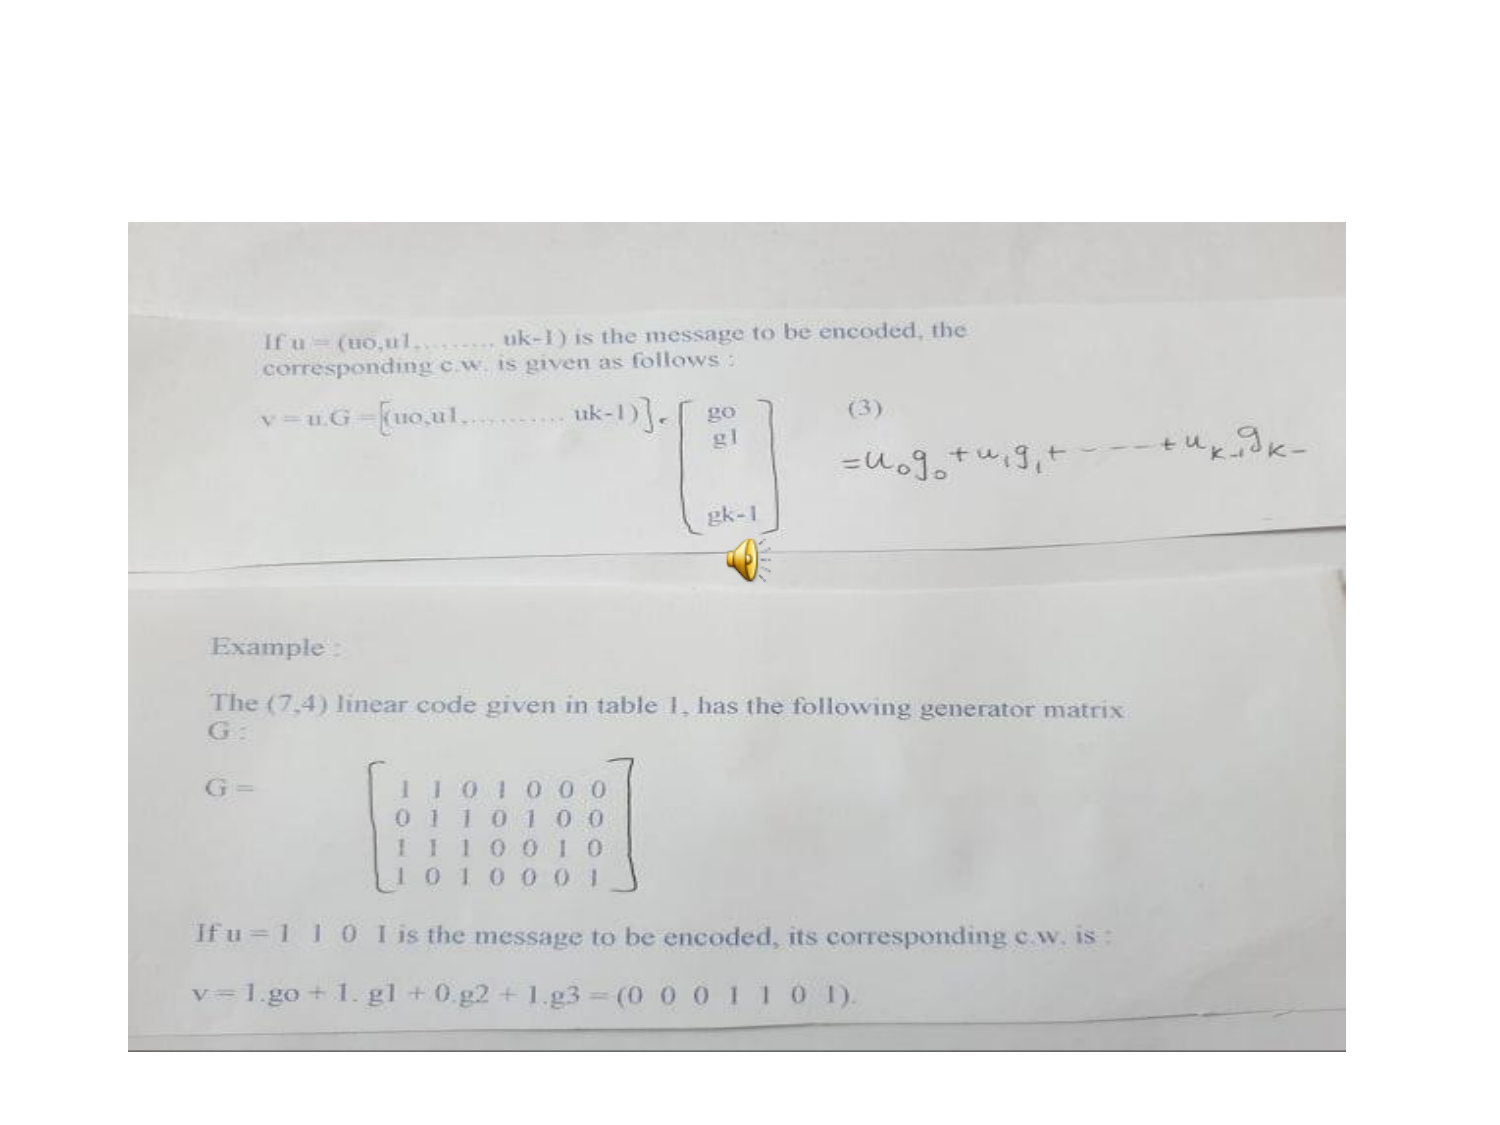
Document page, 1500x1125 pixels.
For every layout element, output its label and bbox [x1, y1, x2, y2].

list [128, 222, 1347, 1053]
picture [724, 537, 776, 588]
